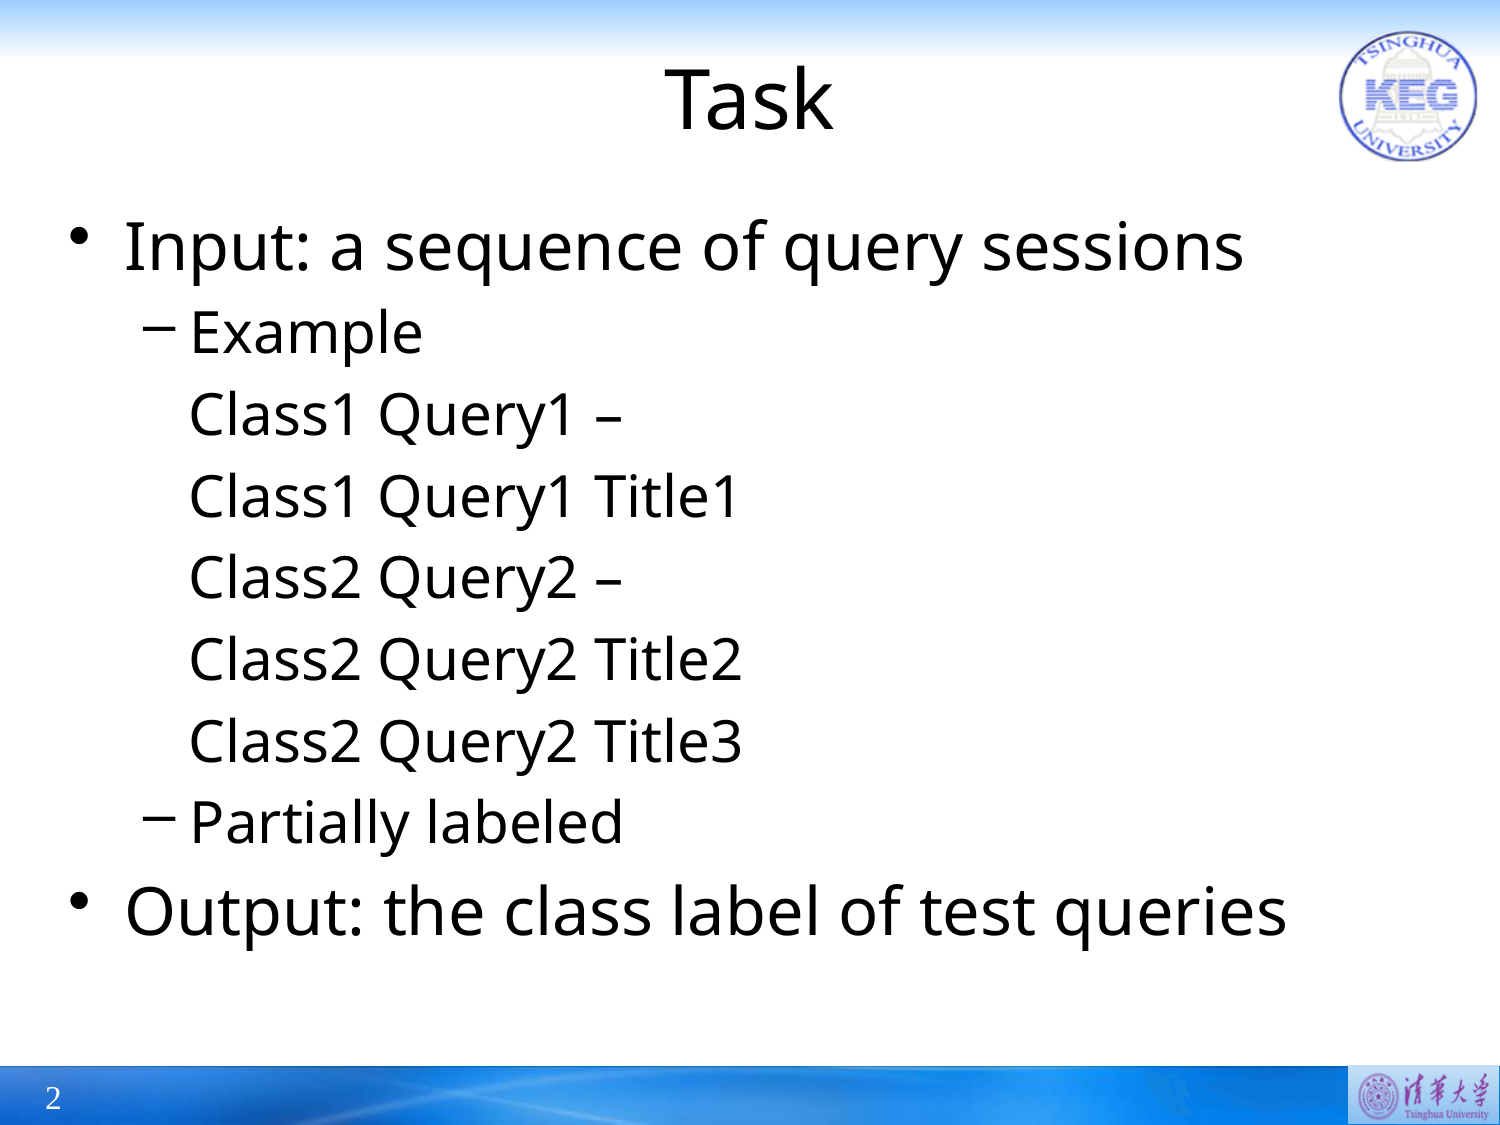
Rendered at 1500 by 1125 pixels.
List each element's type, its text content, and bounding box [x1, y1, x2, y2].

title Task [41, 31, 1459, 161]
list Input: a sequence of query sessions Example Class1 Query1 – Class1 Query1 Title1 Class2 Query2 – Class2 Query2 Title2 Class2 Query2 Title3 Partially labeled Output: the class label of test queries [53, 196, 1437, 1005]
picture [1338, 30, 1481, 163]
picture [0, 1065, 1500, 1125]
